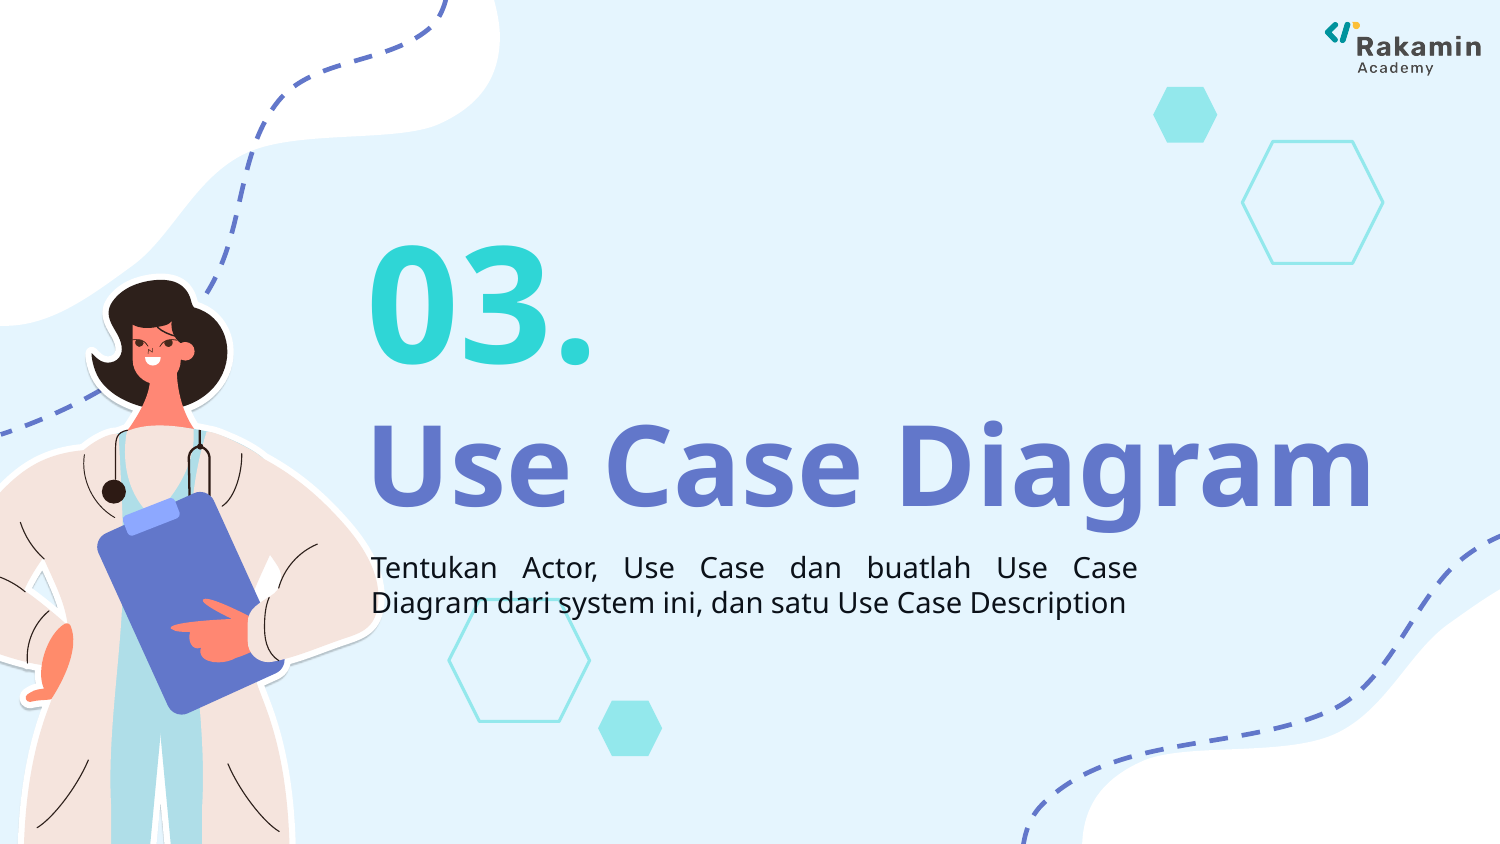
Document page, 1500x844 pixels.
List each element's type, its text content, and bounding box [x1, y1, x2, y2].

text_box [448, 605, 590, 722]
text_box 03. [351, 231, 650, 367]
title Use Case Diagram [385, 398, 1500, 524]
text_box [0, 279, 381, 844]
text_box [1242, 141, 1384, 264]
text_box [598, 700, 663, 757]
subtitle Tentukan Actor, Use Case dan buatlah Use Case Diagram dari system ini, dan satu Use Case Description [385, 534, 1154, 605]
picture [1316, 8, 1490, 85]
text_box [1153, 86, 1218, 143]
